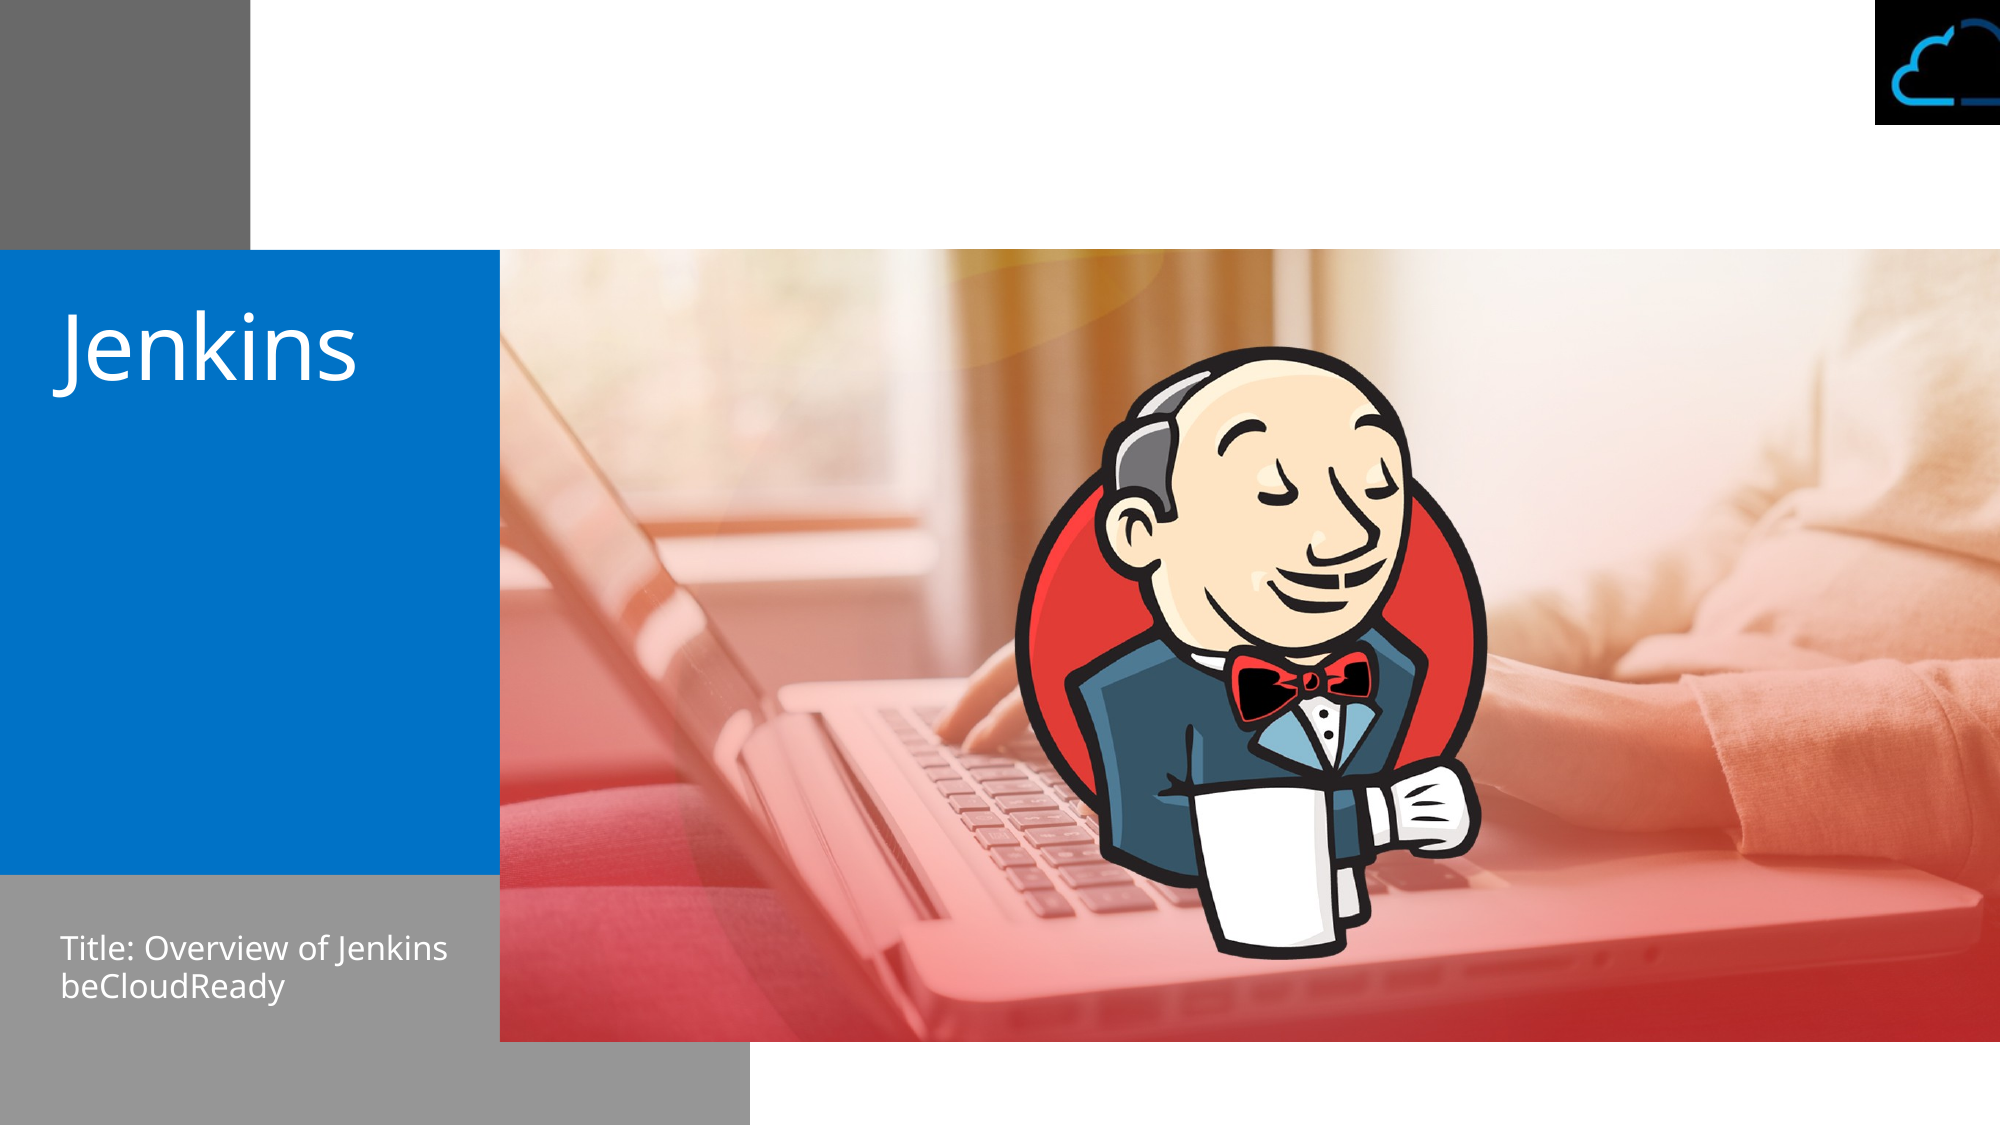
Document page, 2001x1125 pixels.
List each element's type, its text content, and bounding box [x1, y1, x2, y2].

title Jenkins [0, 249, 499, 874]
picture [1874, 0, 2000, 126]
text_box [499, 249, 2000, 1042]
subtitle Title: Overview of Jenkins beCloudReady [0, 874, 750, 1125]
